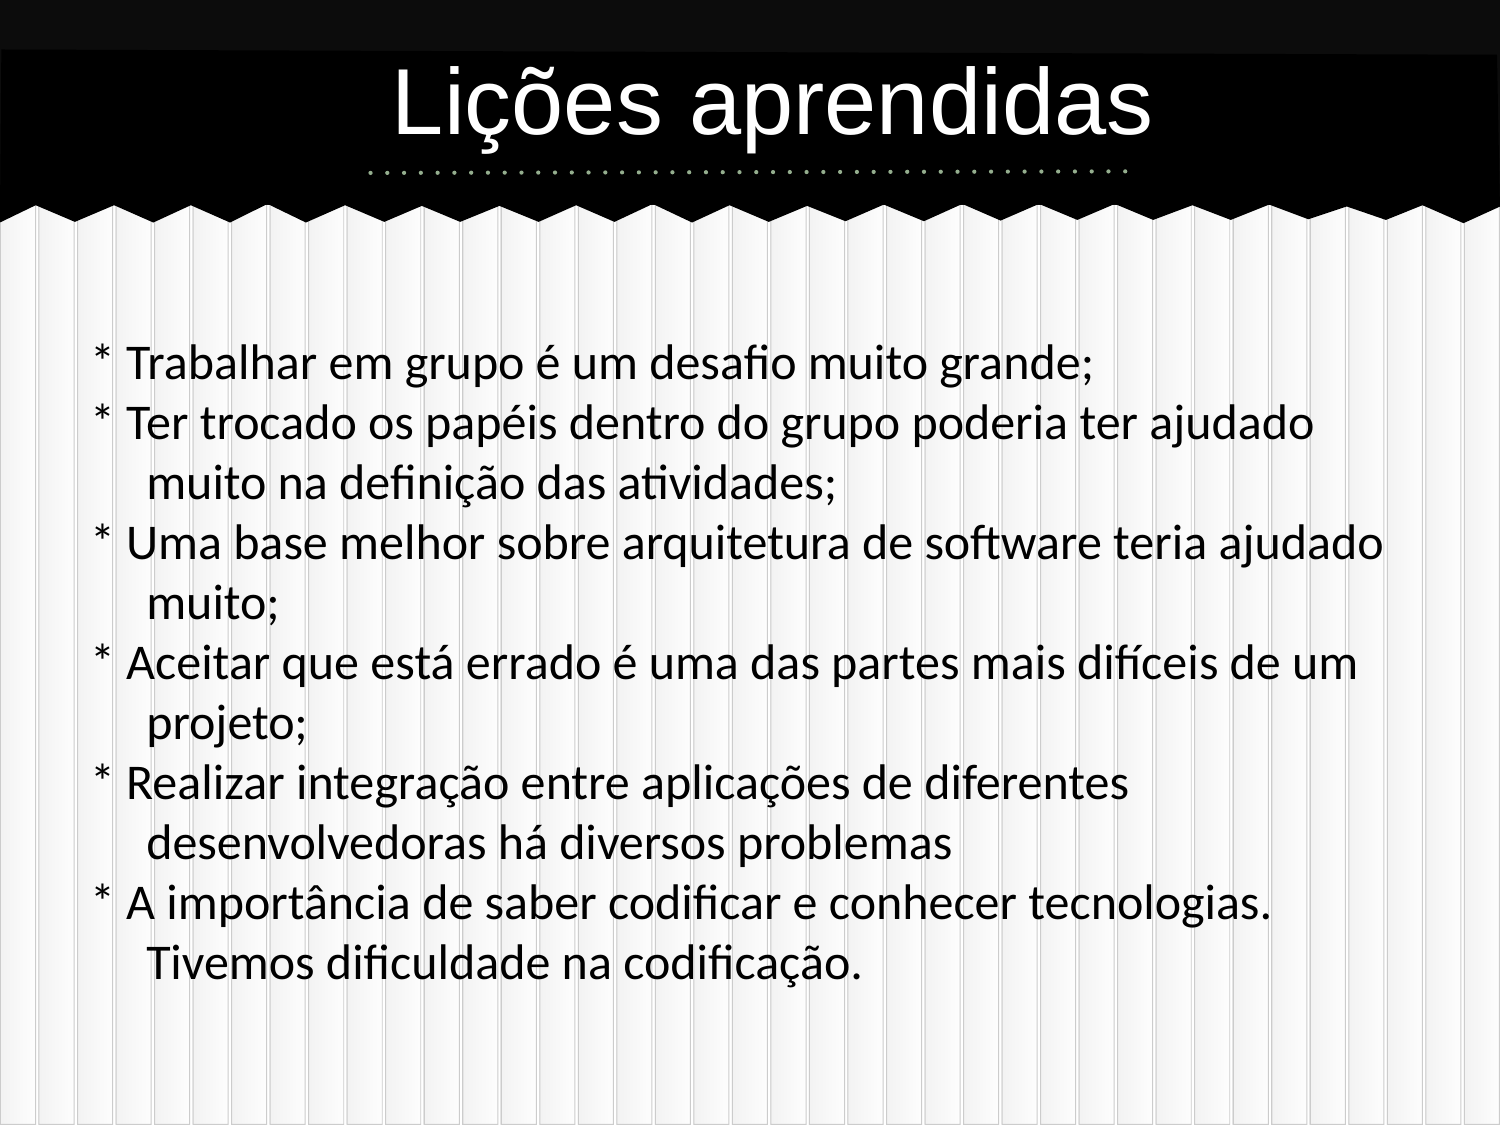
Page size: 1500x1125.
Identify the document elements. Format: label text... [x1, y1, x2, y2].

list * Trabalhar em grupo é um desafio muito grande; * Ter trocado os papéis dentro do grupo poderia ter ajudado muito na definição das atividades; * Uma base melhor sobre arquitetura de software teria ajudado muito; * Aceitar que está errado é uma das partes mais difíceis de um projeto; * Realizar integração entre aplicações de diferentes desenvolvedoras há diversos problemas * A importância de saber codificar e conhecer tecnologias. Tivemos dificuldade na codificação. [75, 262, 1425, 1057]
title Lições aprendidas [75, 2, 1425, 191]
